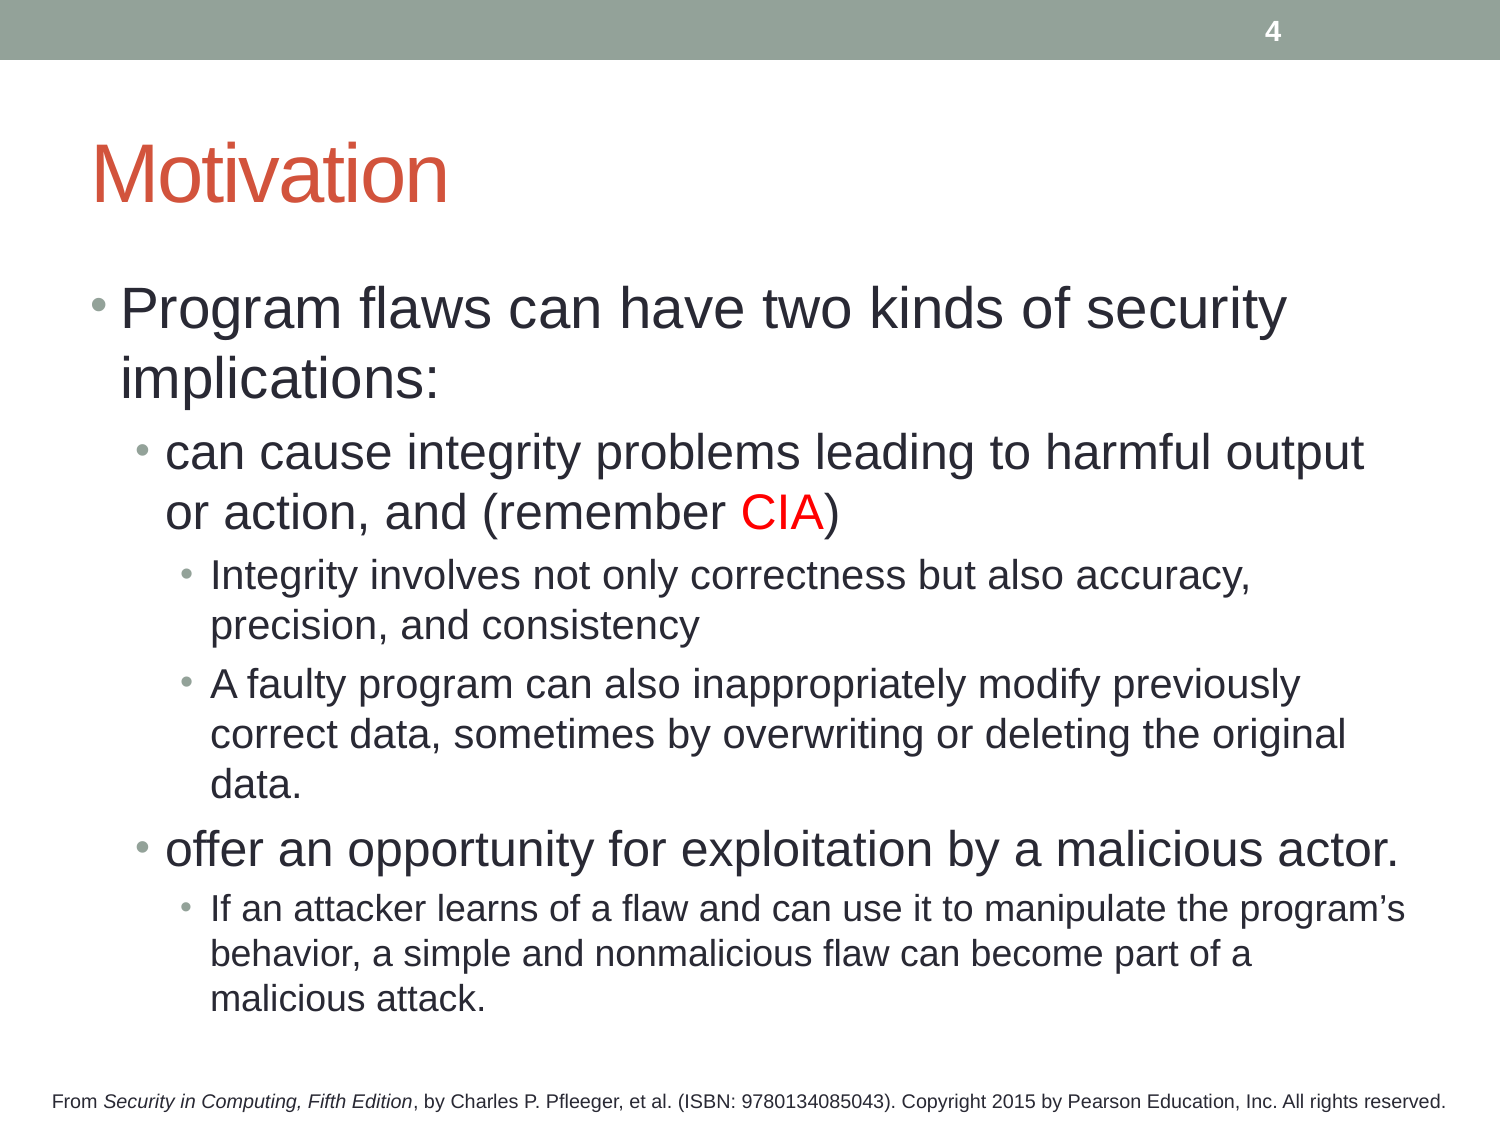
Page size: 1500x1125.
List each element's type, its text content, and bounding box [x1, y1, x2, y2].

title Motivation [75, 87, 1425, 250]
footer From Security in Computing, Fifth Edition, by Charles P. Pfleeger, et al. (ISBN: 9780134085043). Copyright 2015 by Pearson Education, Inc. All rights reserved. [0, 1073, 1500, 1125]
slide_number 4 [1250, 3, 1425, 57]
list Program flaws can have two kinds of security implications: can cause integrity problems leading to harmful output or action, and (remember CIA) Integrity involves not only correctness but also accuracy, precision, and consistency A faulty program can also inappropriately modify previously correct data, sometimes by overwriting or deleting the original data. offer an opportunity for exploitation by a malicious actor. If an attacker learns of a flaw and can use it to manipulate the program’s behavior, a simple and nonmalicious flaw can become part of a malicious attack. [75, 262, 1425, 1063]
